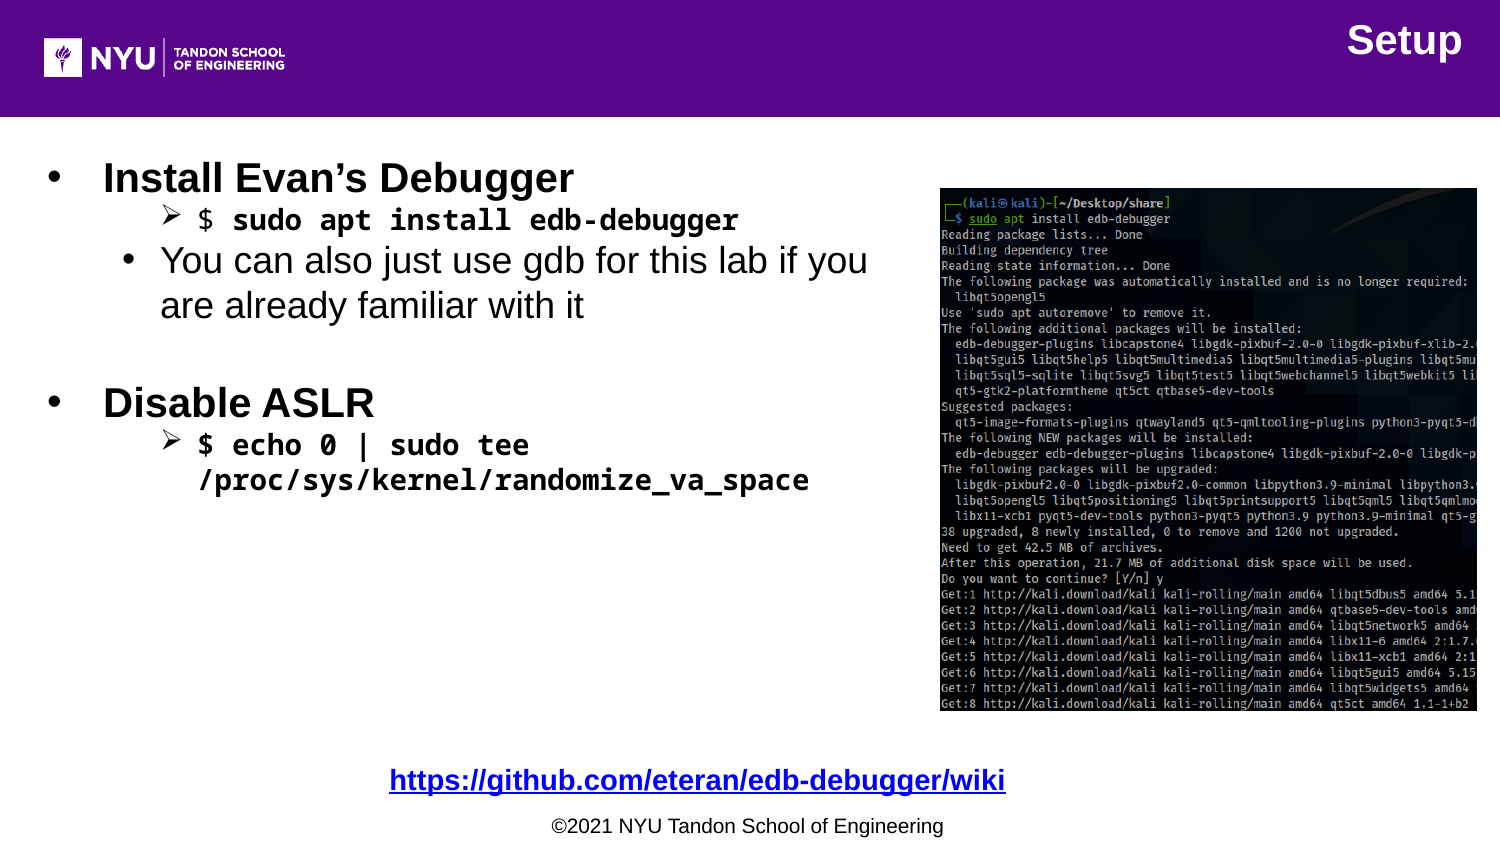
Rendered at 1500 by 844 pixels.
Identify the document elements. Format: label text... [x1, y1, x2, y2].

text_box https://github.com/eteran/edb-debugger/wiki [374, 754, 1126, 804]
list Setup [392, 12, 1463, 109]
picture [940, 188, 1478, 711]
list Install Evan’s Debugger $ sudo apt install edb-debugger You can also just use gdb for this lab if you are already familiar with it Disable ASLR $ echo 0 | sudo tee /proc/sys/kernel/randomize_va_space [47, 151, 913, 800]
picture [44, 38, 285, 77]
